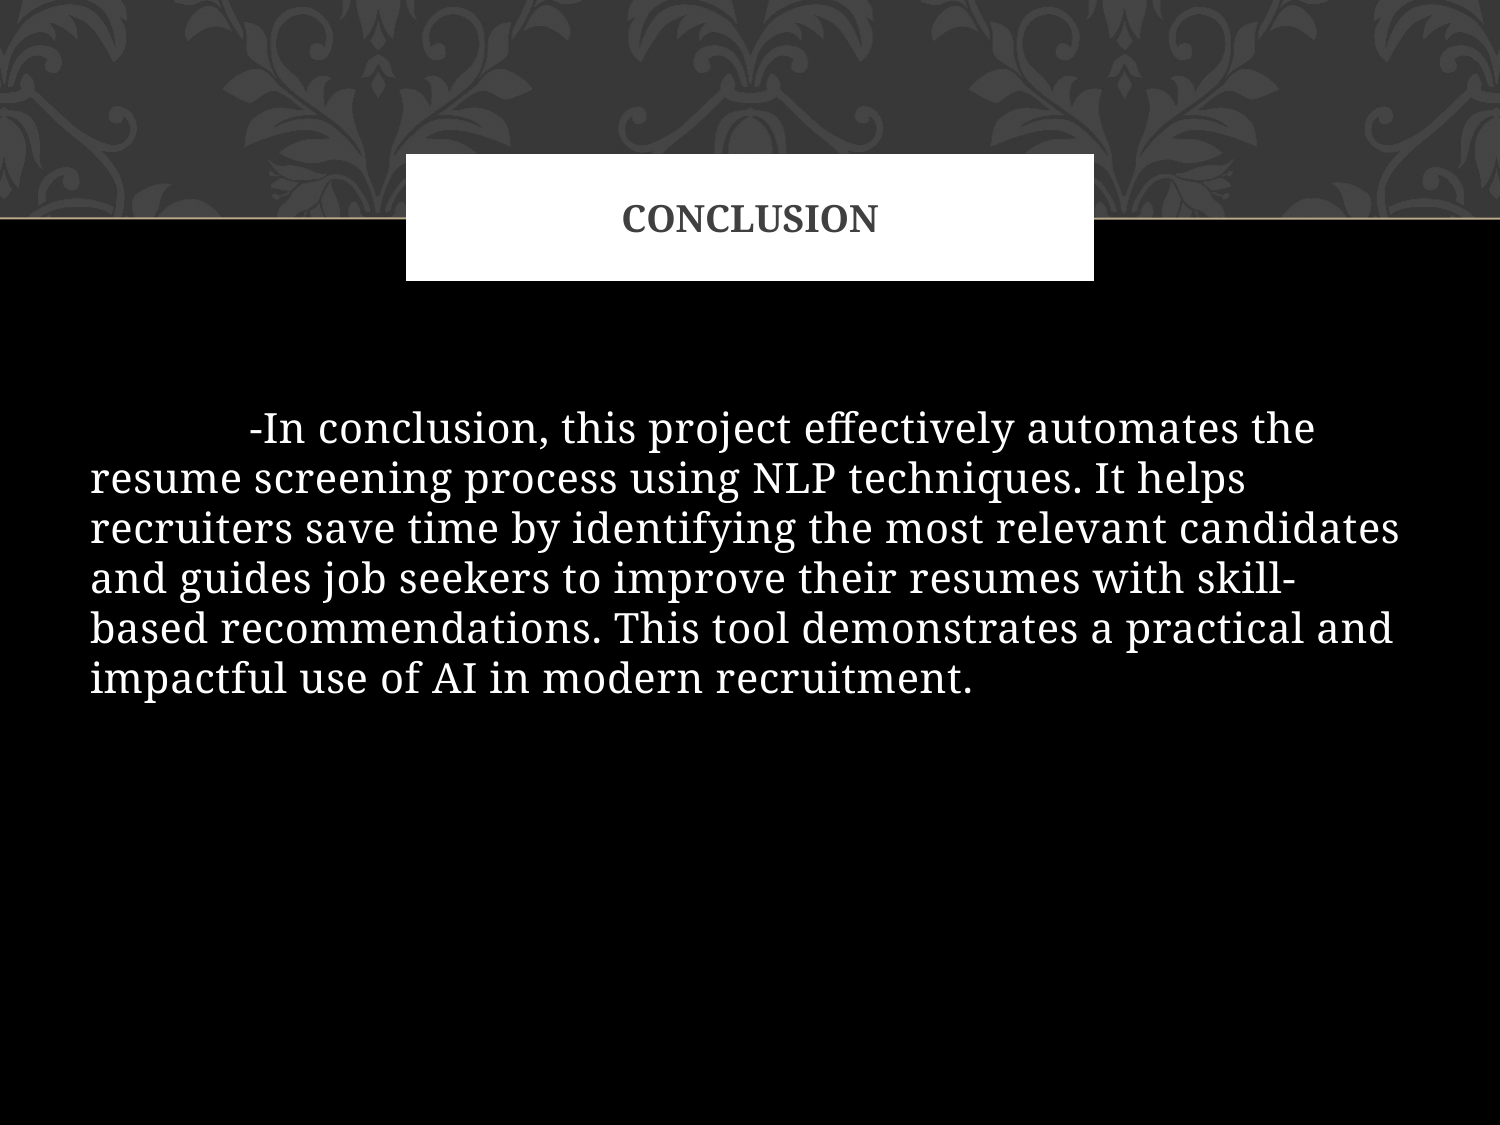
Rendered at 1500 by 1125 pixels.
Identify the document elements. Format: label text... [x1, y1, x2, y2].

list -In conclusion, this project effectively automates the resume screening process using NLP techniques. It helps recruiters save time by identifying the most relevant candidates and guides job seekers to improve their resumes with skill-based recommendations. This tool demonstrates a practical and impactful use of AI in modern recruitment. [75, 331, 1425, 1000]
title Conclusion [406, 154, 1094, 281]
